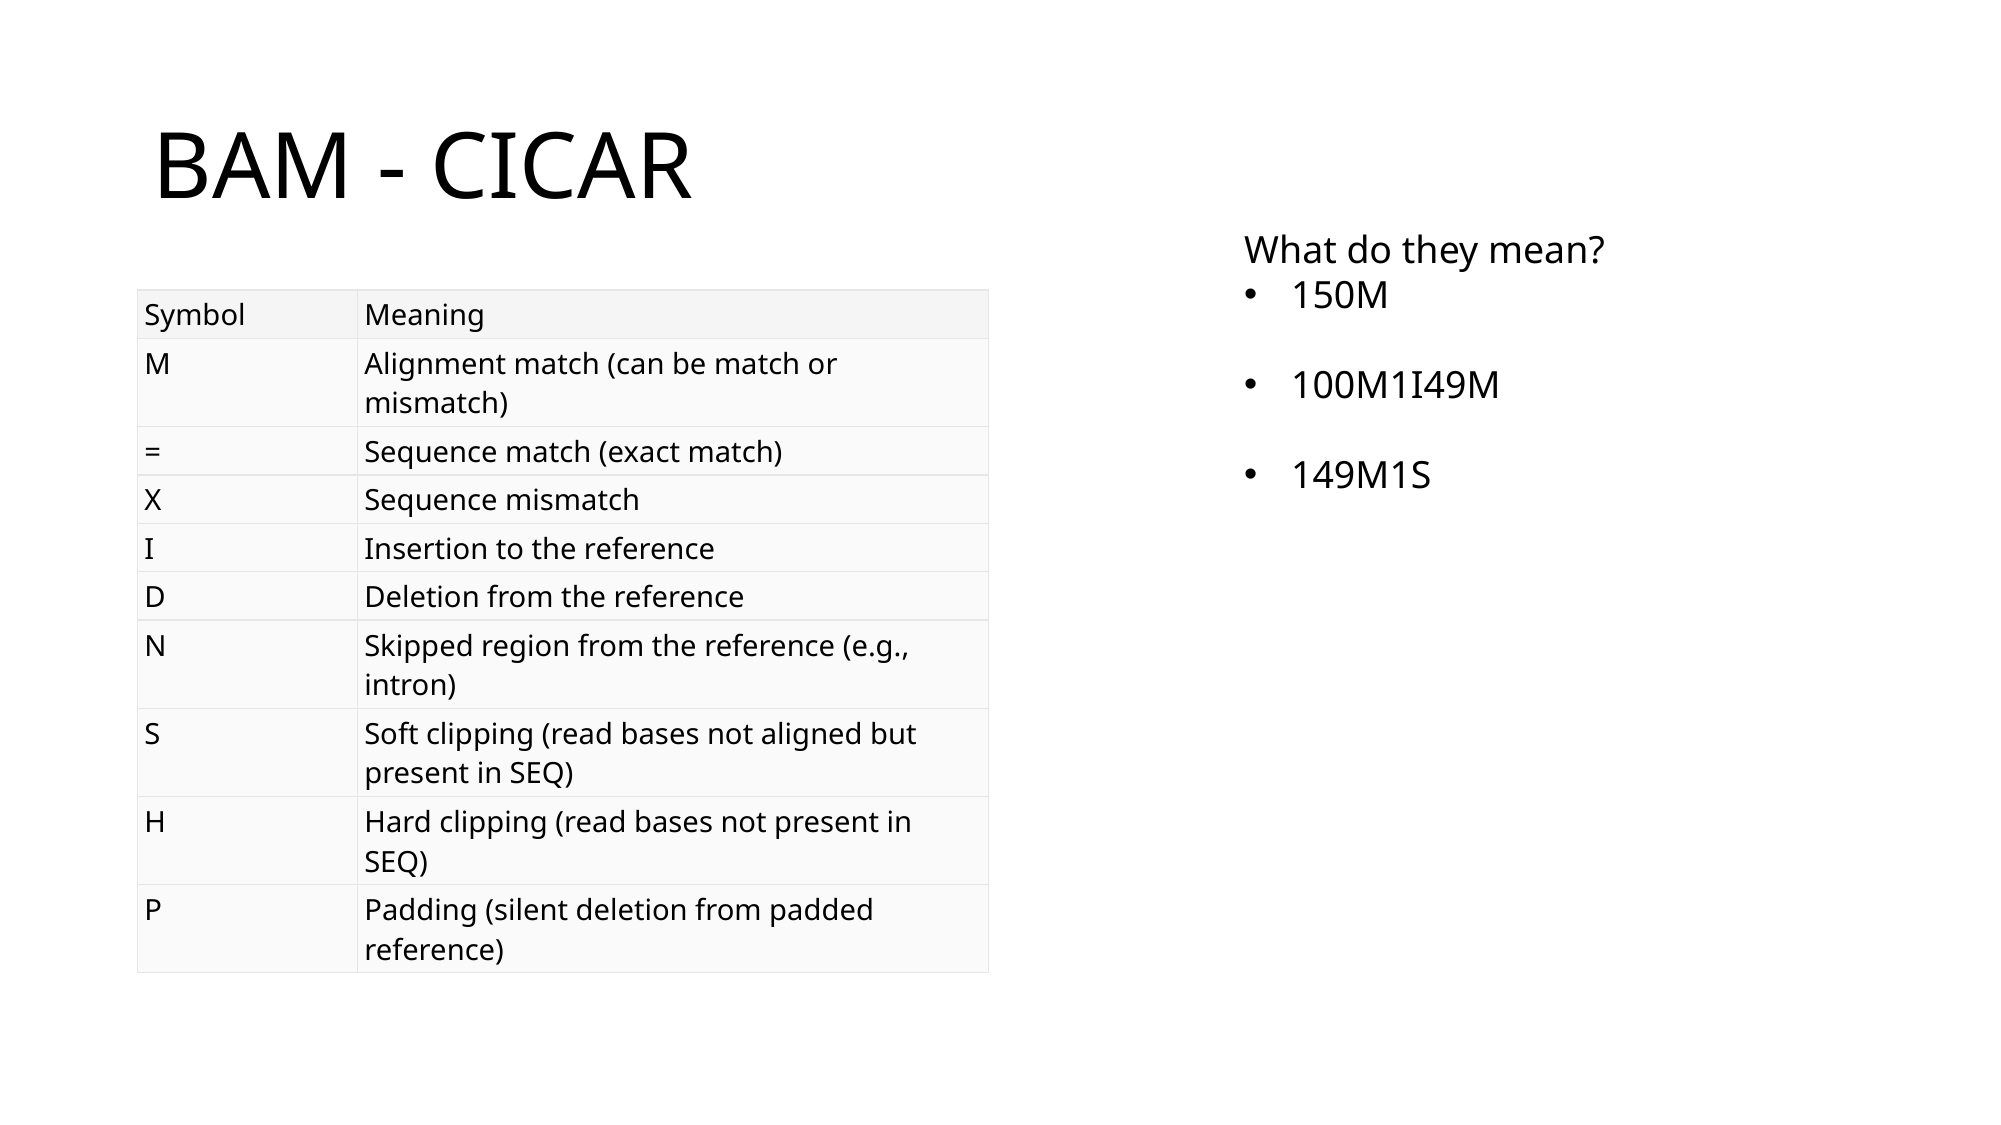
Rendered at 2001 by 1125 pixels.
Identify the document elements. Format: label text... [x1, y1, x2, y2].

table_cell P [138, 885, 357, 972]
table_cell Alignment match (can be match or mismatch) [358, 339, 988, 426]
table_cell X [138, 476, 357, 523]
table_cell Sequence mismatch [358, 476, 988, 523]
table_cell I [138, 524, 357, 571]
table_cell Skipped region from the reference (e.g., intron) [358, 621, 988, 708]
table_header Meaning [358, 291, 988, 338]
table_cell N [138, 621, 357, 708]
table_cell M [138, 339, 357, 426]
table_cell Sequence match (exact match) [358, 427, 988, 474]
table_cell S [138, 709, 357, 796]
table_cell Insertion to the reference [358, 524, 988, 571]
table_cell H [138, 797, 357, 884]
table_cell = [138, 427, 357, 474]
table_cell Padding (silent deletion from padded reference) [358, 885, 988, 972]
table_cell Hard clipping (read bases not present in SEQ) [358, 797, 988, 884]
table_header Symbol [138, 291, 357, 338]
table_cell Soft clipping (read bases not aligned but present in SEQ) [358, 709, 988, 796]
table_cell Deletion from the reference [358, 572, 988, 619]
title BAM - CICAR [137, 59, 1863, 278]
table_cell D [138, 572, 357, 619]
text_box What do they mean? 150M 100M1I49M 149M1S [1229, 218, 1806, 549]
